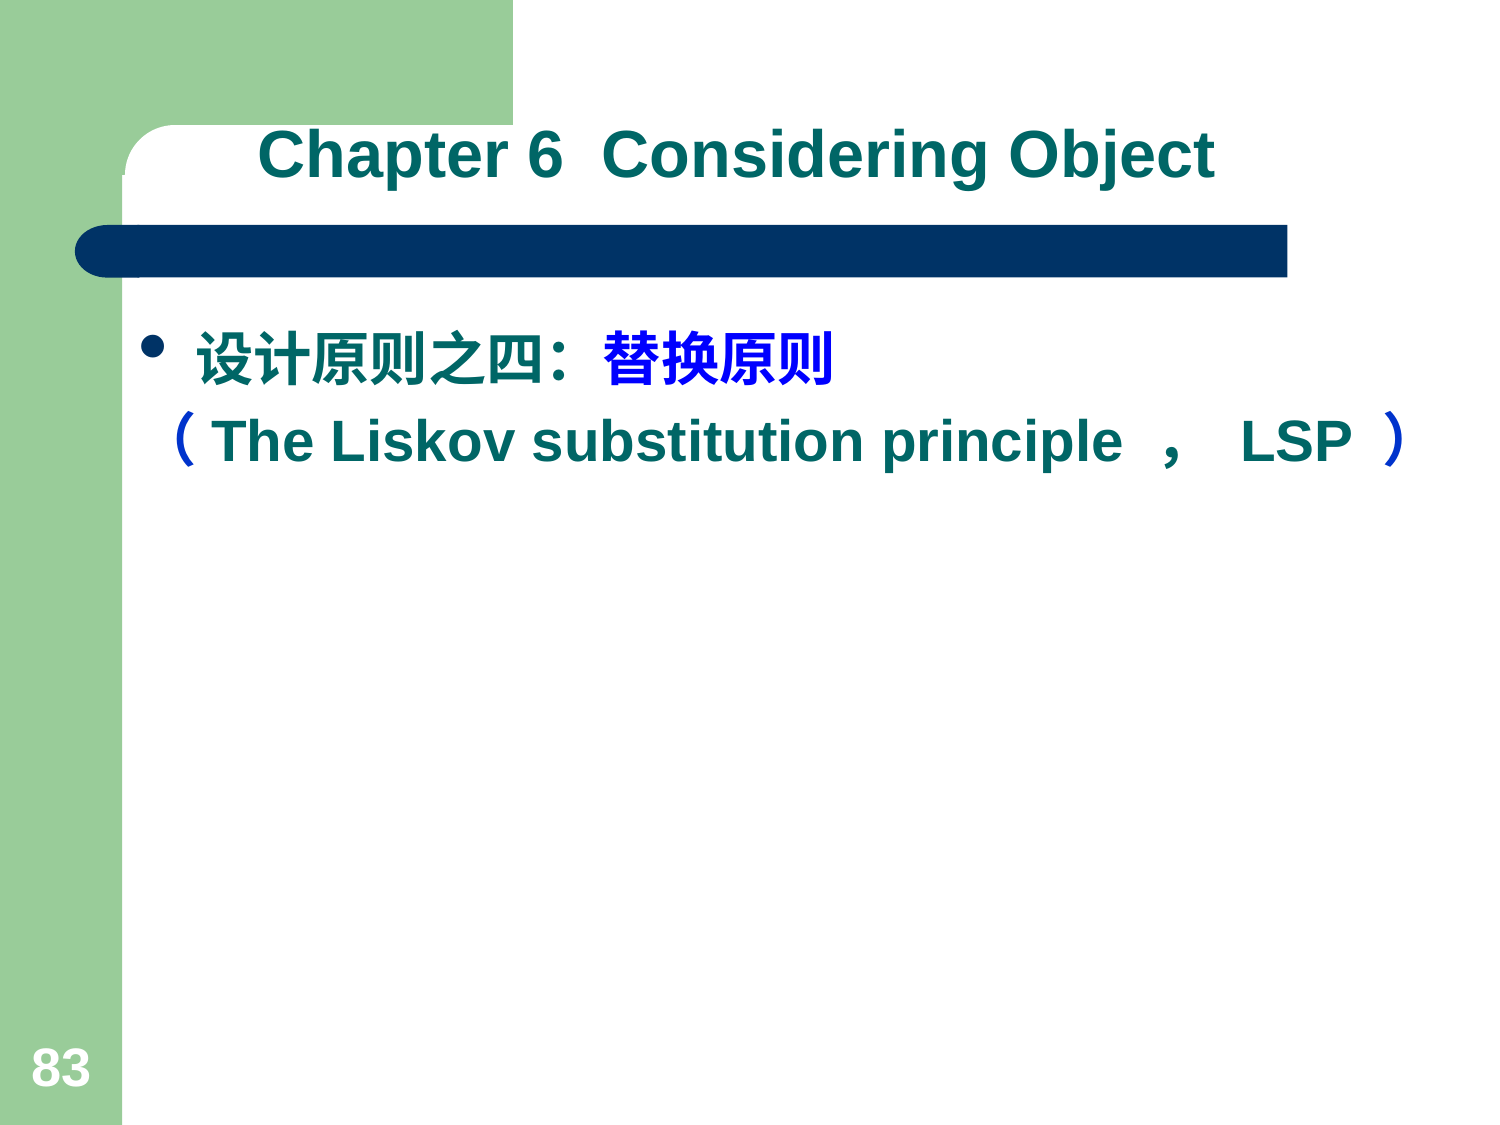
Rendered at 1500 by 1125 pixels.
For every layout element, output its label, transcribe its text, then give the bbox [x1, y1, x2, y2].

title Chapter 6 Considering Object [150, 62, 1463, 200]
list 设计原则之四：替换原则 （The Liskov substitution principle ， LSP ） [123, 314, 1500, 1071]
slide_number 83 [13, 1024, 111, 1106]
